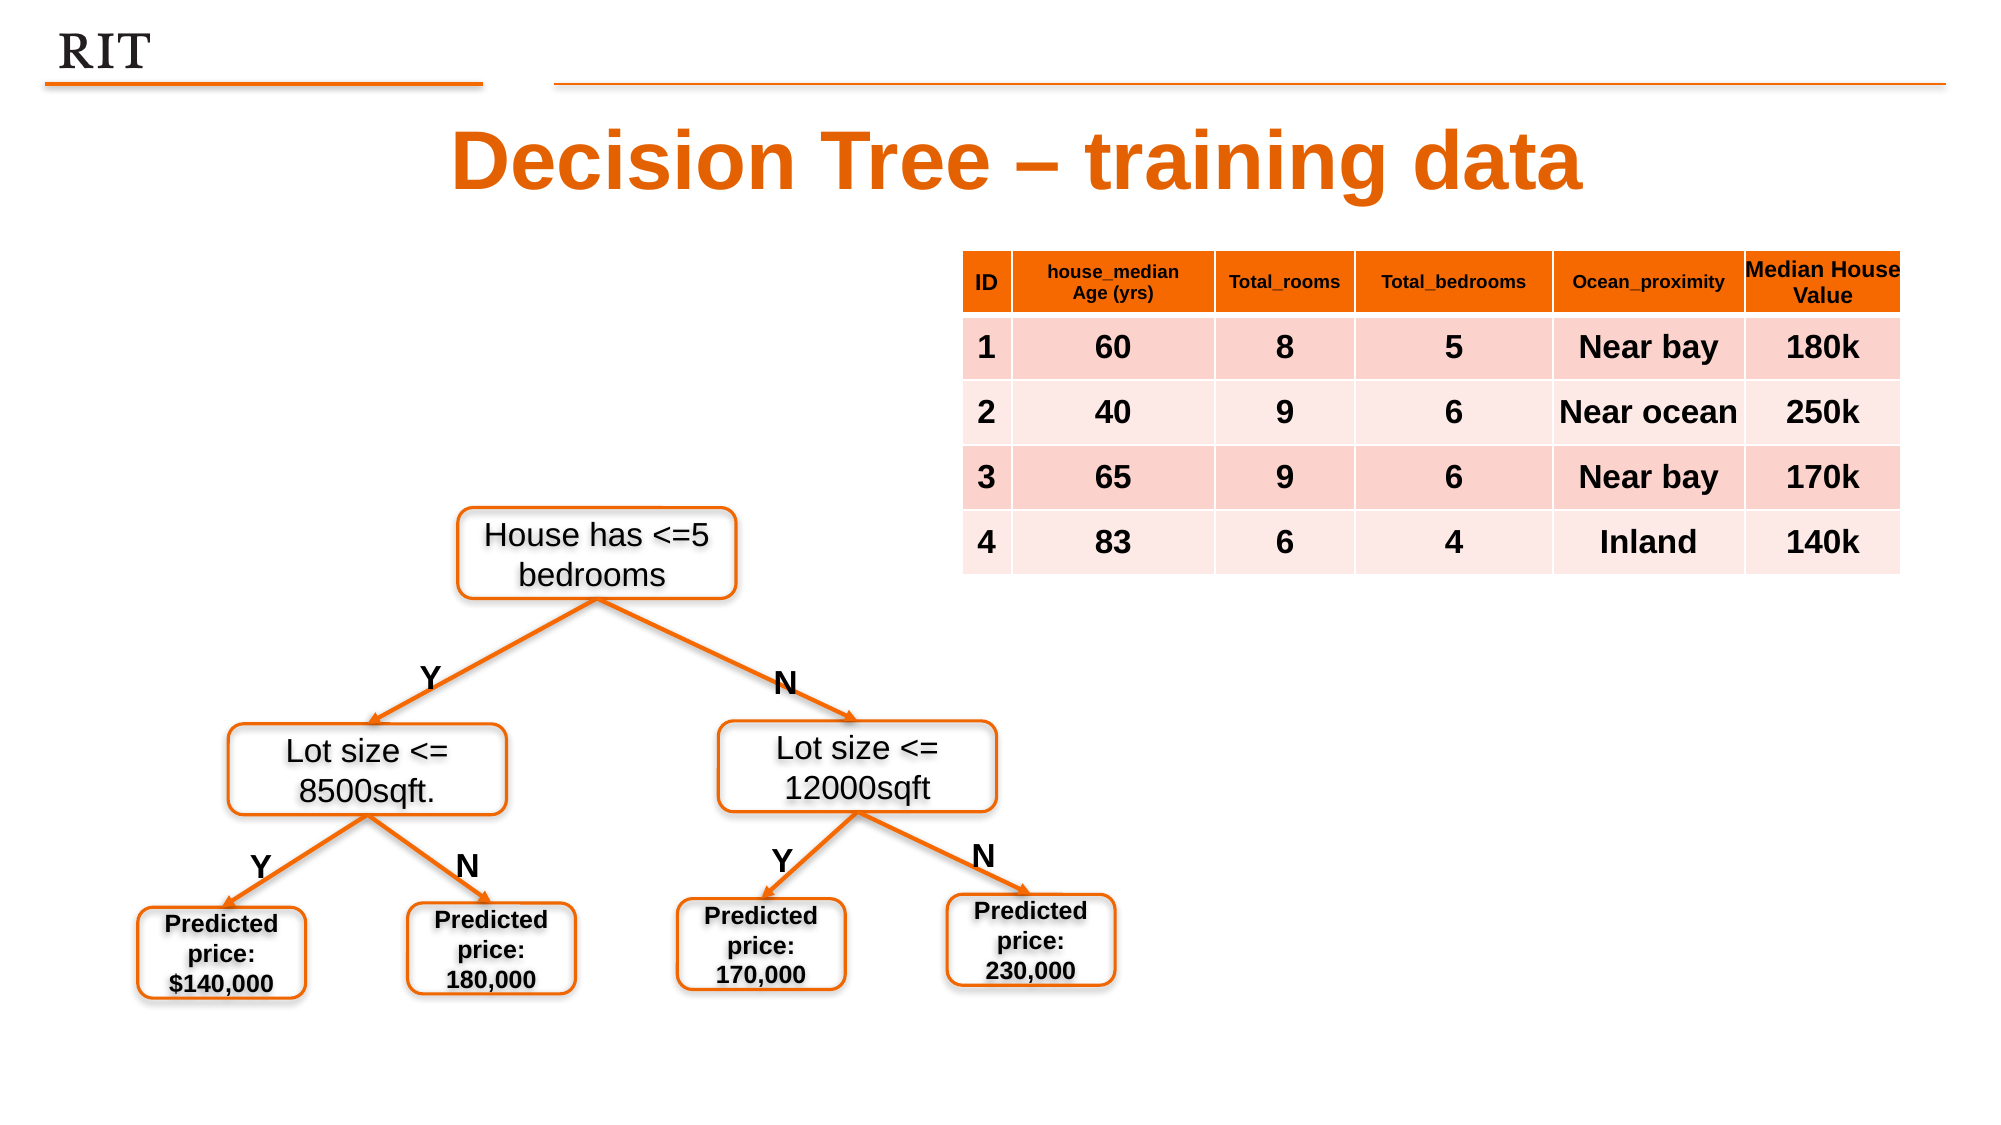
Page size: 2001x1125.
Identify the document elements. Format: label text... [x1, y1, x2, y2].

table_cell 1 [963, 318, 1011, 379]
title Decision Tree – training data [117, 114, 1918, 198]
table_cell 6 [1356, 381, 1552, 444]
table_cell 4 [1356, 511, 1552, 574]
table_cell Near bay [1554, 446, 1744, 509]
table_cell 2 [963, 381, 1011, 444]
table_header Median House Value [1746, 251, 1900, 312]
table_header ID [963, 251, 1011, 312]
table_cell 9 [1216, 381, 1354, 444]
table_cell 180k [1746, 318, 1900, 379]
table_cell 65 [1013, 446, 1214, 509]
table_header house_median Age (yrs) [1013, 251, 1214, 312]
table_cell 6 [1356, 446, 1552, 509]
table_cell Near bay [1554, 318, 1744, 379]
table_cell 140k [1746, 511, 1900, 574]
table_cell Inland [1554, 511, 1744, 574]
table_cell Near ocean [1554, 381, 1744, 444]
table_header Total_bedrooms [1356, 251, 1552, 312]
table_cell 9 [1216, 446, 1354, 509]
table_cell 5 [1356, 318, 1552, 379]
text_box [137, 507, 1116, 999]
table_header Total_rooms [1216, 251, 1354, 312]
table_cell 3 [963, 446, 1011, 505]
table_cell 83 [1119, 511, 1214, 574]
table_header Ocean_proximity [1554, 251, 1744, 312]
table_cell 170k [1746, 446, 1900, 509]
table_cell 40 [1013, 381, 1214, 444]
table_cell 8 [1216, 318, 1354, 379]
table_cell 250k [1746, 381, 1900, 444]
table_cell 60 [1013, 318, 1214, 379]
table_cell 6 [1216, 511, 1354, 574]
